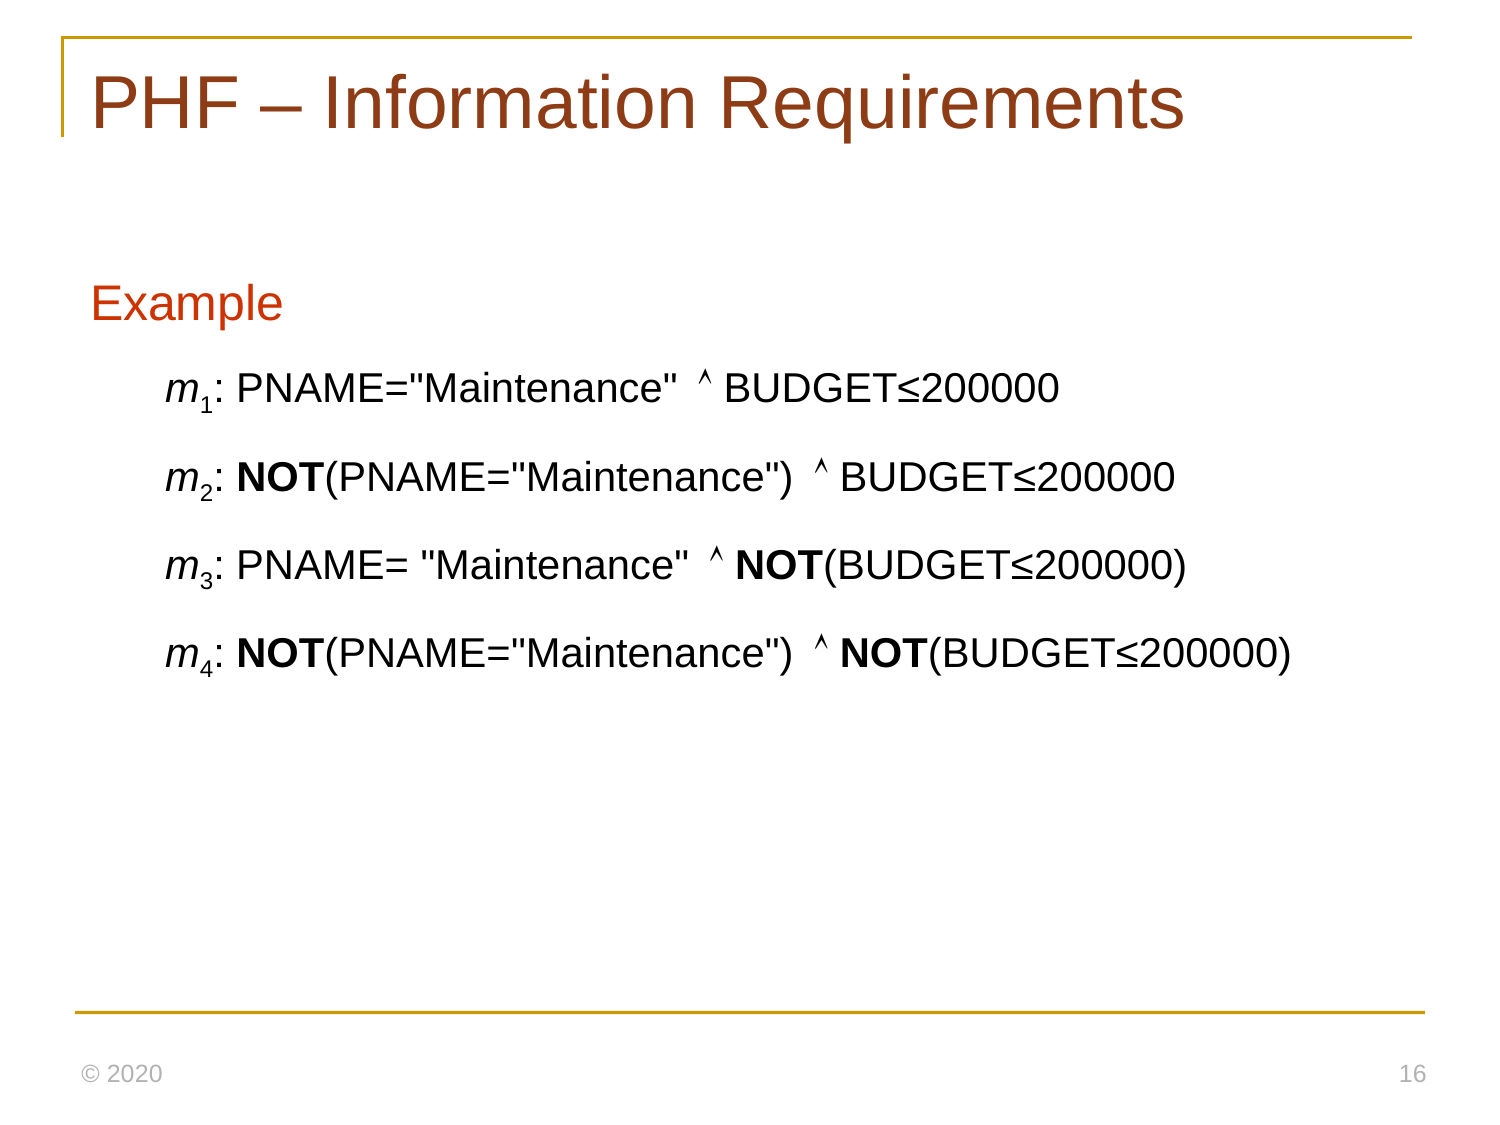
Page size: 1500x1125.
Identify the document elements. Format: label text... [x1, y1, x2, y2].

slide_number 16 [1104, 1042, 1442, 1103]
title PHF – Information Requirements [74, 45, 1426, 233]
footer © 2020 [66, 1042, 573, 1103]
list Example m1: PNAME="Maintenance"  BUDGET≤200000 m2: NOT(PNAME="Maintenance")  BUDGET≤200000 m3: PNAME= "Maintenance"  NOT(BUDGET≤200000) m4: NOT(PNAME="Maintenance")  NOT(BUDGET≤200000) [74, 262, 1426, 1006]
